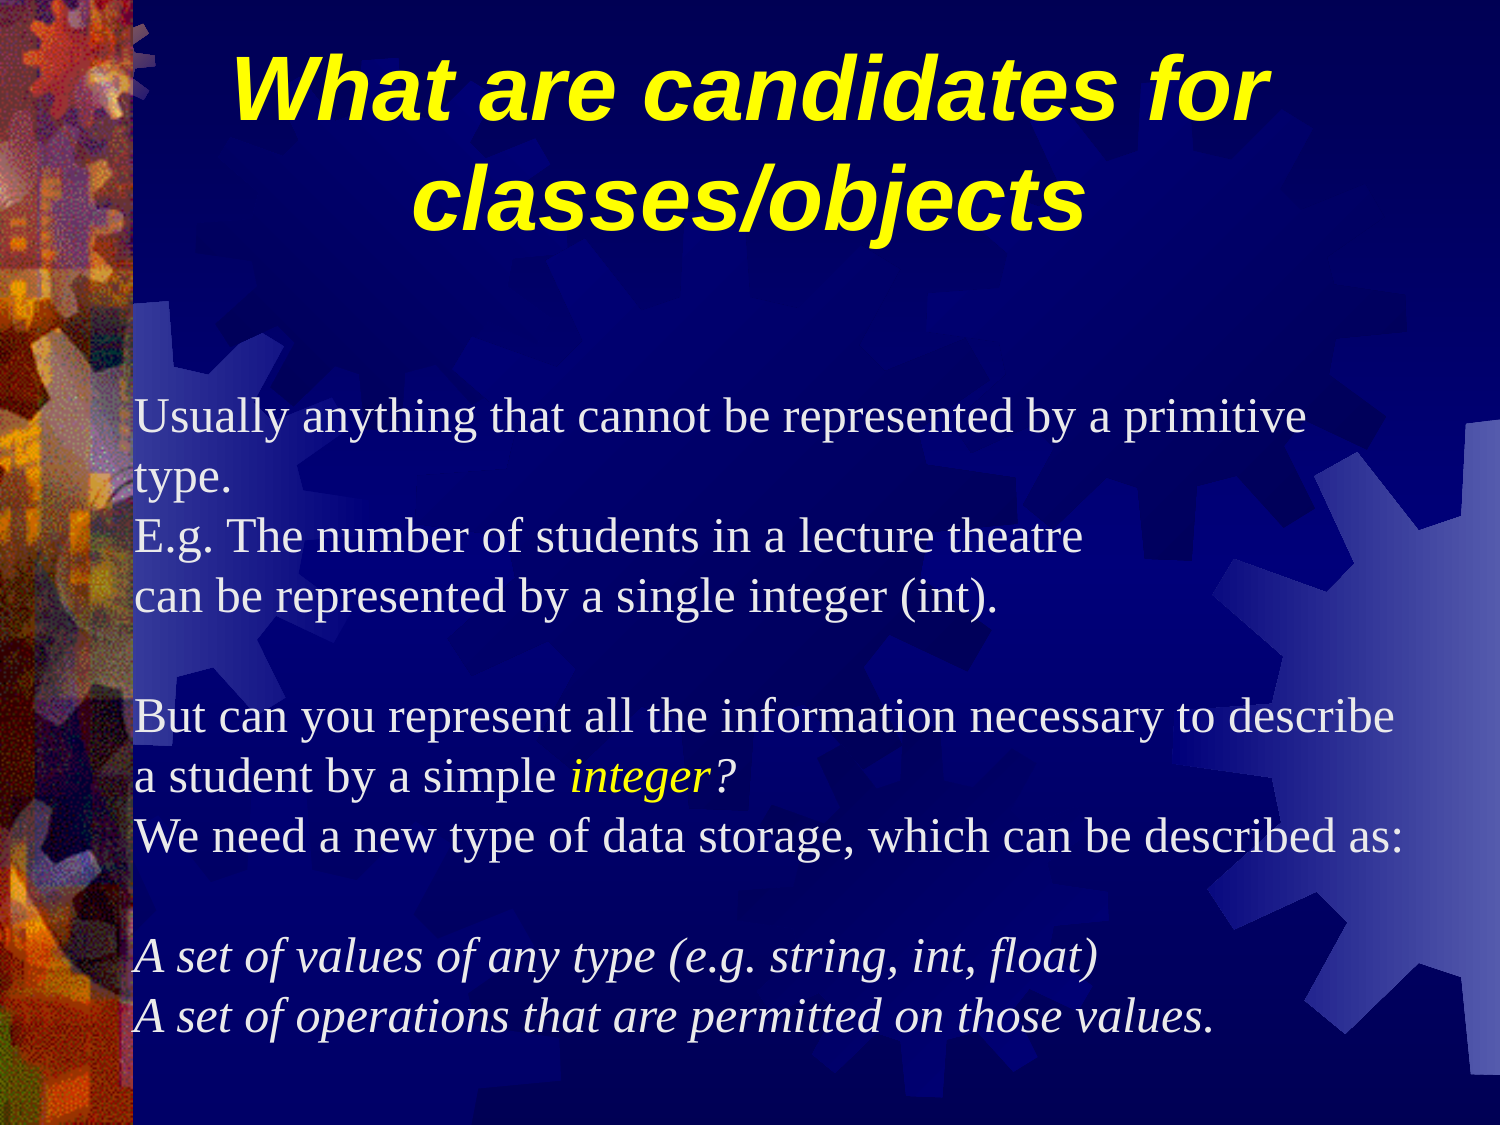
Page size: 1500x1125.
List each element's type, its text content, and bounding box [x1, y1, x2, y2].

picture [0, 0, 133, 1125]
text_box What are candidates for classes/objects [74, 45, 1425, 233]
text_box Usually anything that cannot be represented by a primitive type. E.g. The number of students in a lecture theatre can be represented by a single integer (int). But can you represent all the information necessary to describe a student by a simple integer? We need a new type of data storage, which can be described as: A set of values of any type (e.g. string, int, float)‏ A set of operations that are permitted on those values. [119, 375, 1434, 1051]
